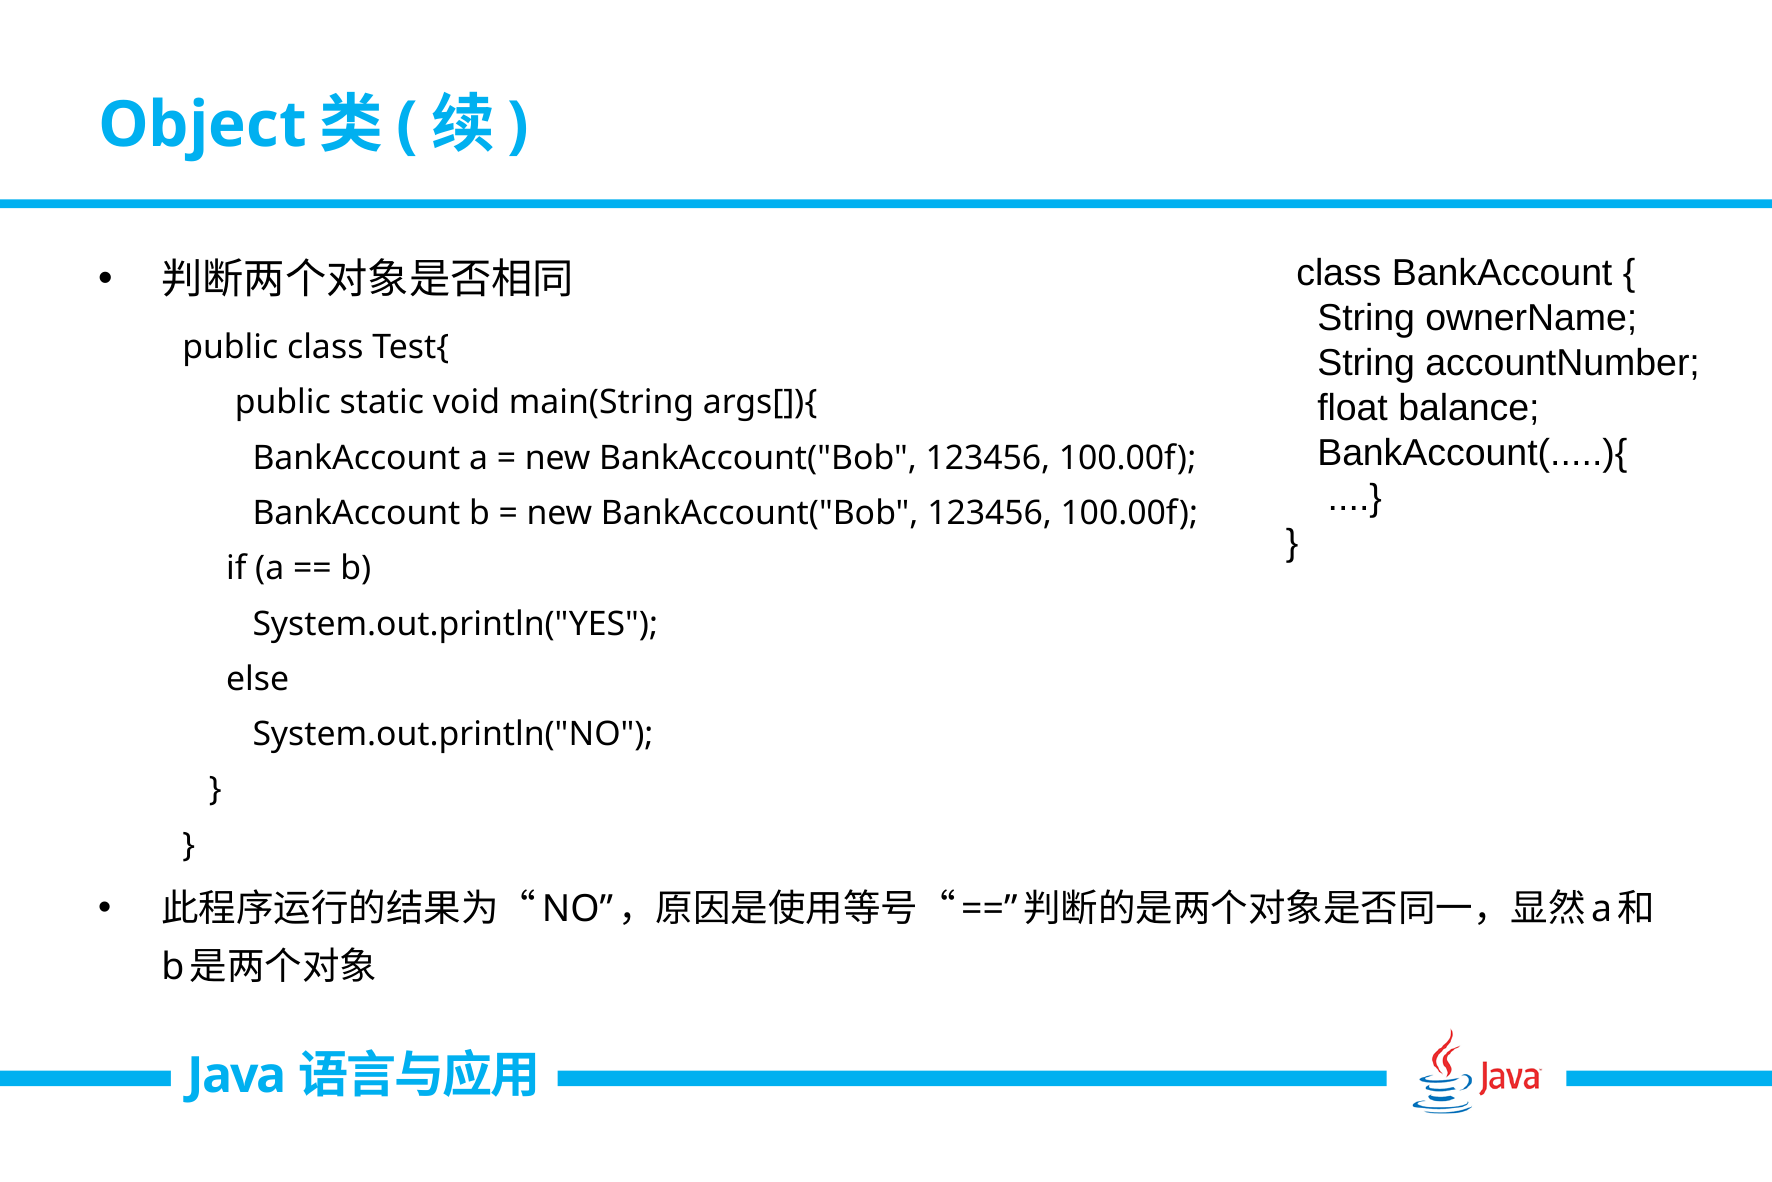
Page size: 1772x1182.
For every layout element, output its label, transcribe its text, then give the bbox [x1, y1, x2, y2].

text_box class BankAccount { String ownerName; String accountNumber; float balance; BankAccount(.....){ ....} } [1271, 240, 1715, 571]
list 判断两个对象是否相同 public class Test{ public static void main(String args[]){ BankAccount a = new BankAccount("Bob", 123456, 100.00f); BankAccount b = new BankAccount("Bob", 123456, 100.00f); if (a == b) System.out.println("YES"); else System.out.println("NO"); } } 此程序运行的结果为“NO”，原因是使用等号“==”判断的是两个对象是否同一，显然a和b是两个对象 [80, 228, 1677, 1009]
picture [1386, 1019, 1567, 1117]
title Object类(续) [80, 73, 1677, 168]
